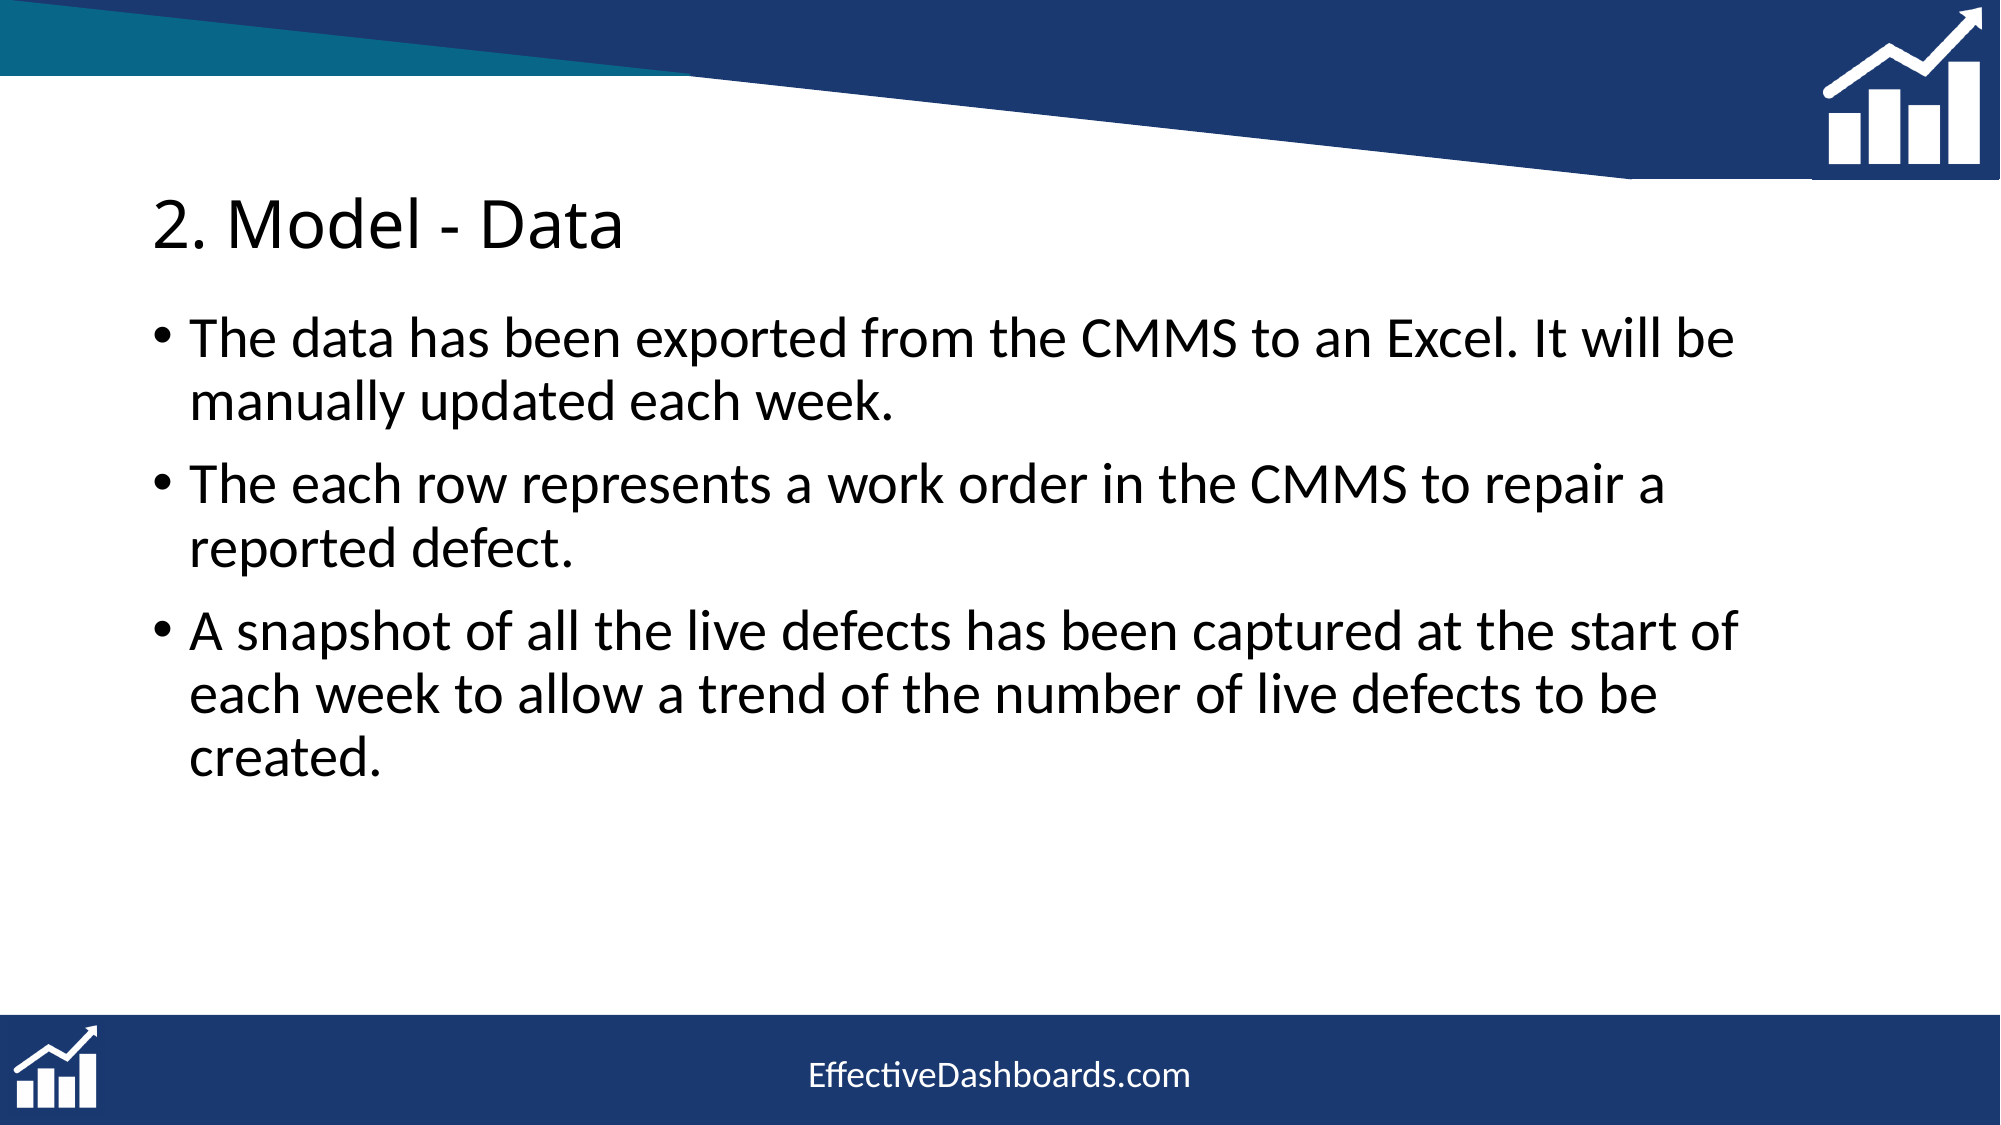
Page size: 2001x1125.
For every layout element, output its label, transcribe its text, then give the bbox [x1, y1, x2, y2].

title 2. Model - Data [137, 176, 1863, 278]
picture [8, 1021, 106, 1116]
list The data has been exported from the CMMS to an Excel. It will be manually updated each week. The each row represents a work order in the CMMS to repair a reported defect. A snapshot of all the live defects has been captured at the start of each week to allow a trend of the number of live defects to be created. [137, 299, 1863, 1014]
picture [1812, 0, 1999, 180]
